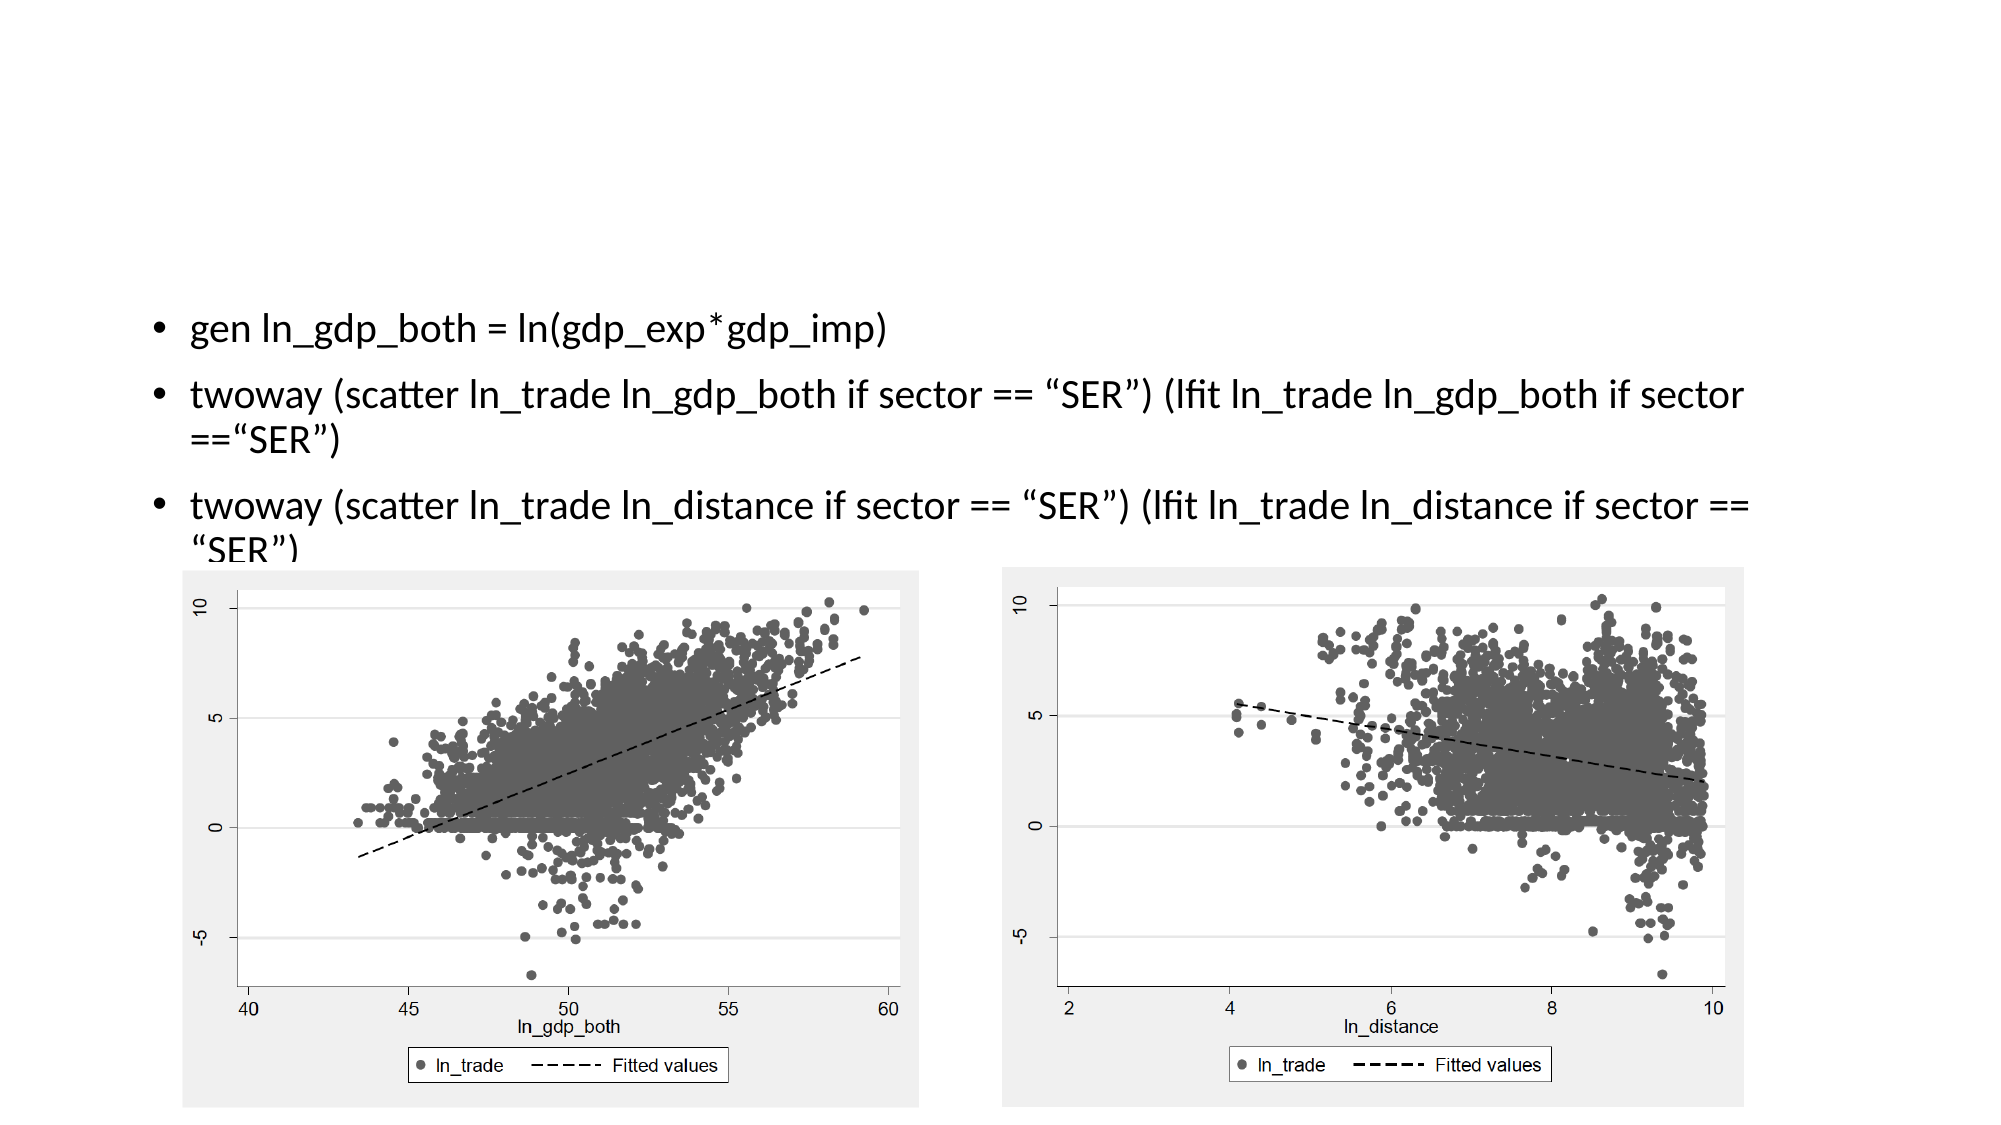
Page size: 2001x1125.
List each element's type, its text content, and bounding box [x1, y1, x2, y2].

picture [999, 562, 1744, 1109]
list gen ln_gdp_both = ln(gdp_exp*gdp_imp) twoway (scatter ln_trade ln_gdp_both if sector == “SER”) (lfit ln_trade ln_gdp_both if sector ==“SER”) twoway (scatter ln_trade ln_distance if sector == “SER”) (lfit ln_trade ln_distance if sector == “SER”) [137, 299, 1863, 1014]
picture [178, 562, 919, 1110]
